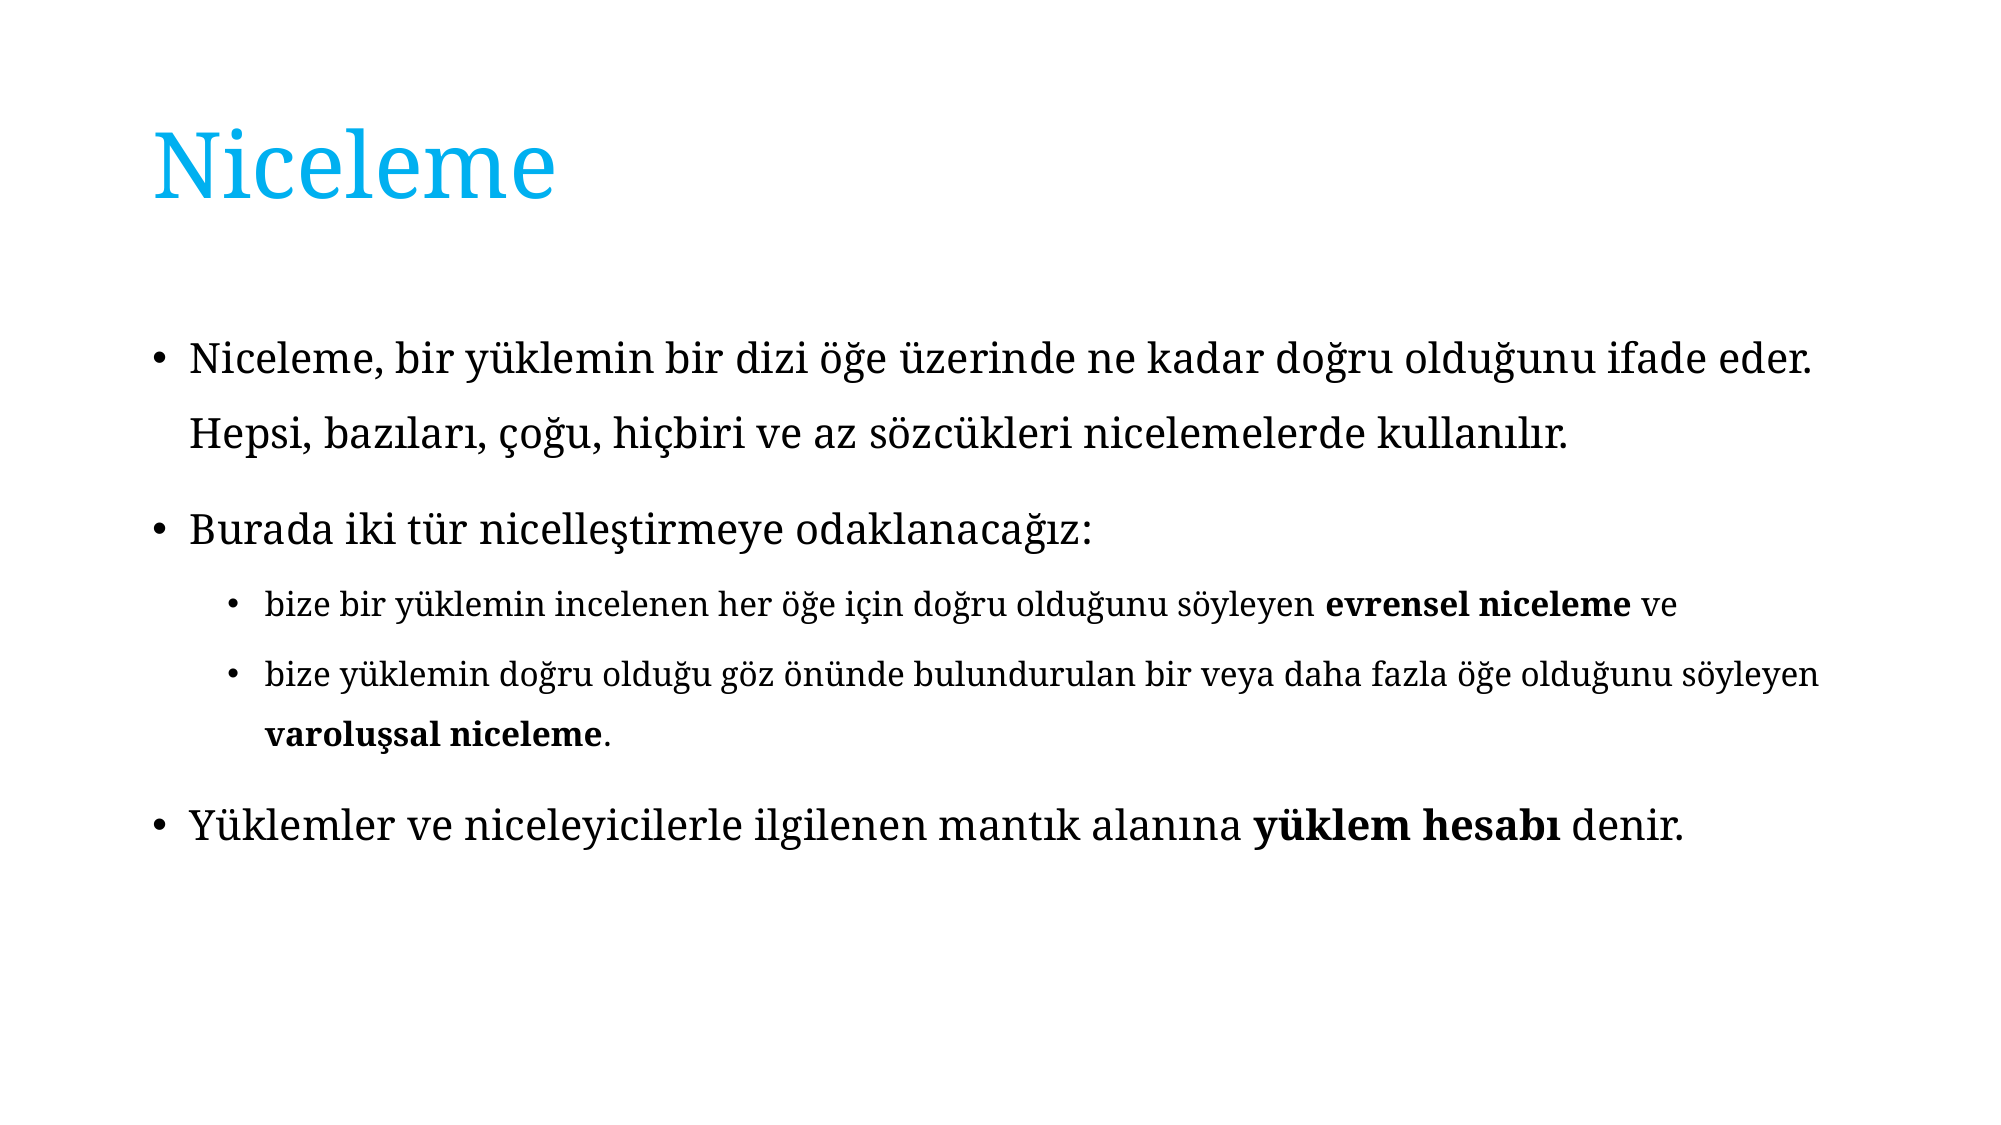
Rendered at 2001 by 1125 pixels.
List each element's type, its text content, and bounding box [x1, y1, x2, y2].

list Niceleme, bir yüklemin bir dizi öğe üzerinde ne kadar doğru olduğunu ifade eder. Hepsi, bazıları, çoğu, hiçbiri ve az sözcükleri nicelemelerde kullanılır. Burada iki tür nicelleştirmeye odaklanacağız: bize bir yüklemin incelenen her öğe için doğru olduğunu söyleyen evrensel niceleme ve bize yüklemin doğru olduğu göz önünde bulundurulan bir veya daha fazla öğe olduğunu söyleyen varoluşsal niceleme. Yüklemler ve niceleyicilerle ilgilenen mantık alanına yüklem hesabı denir. [137, 299, 1863, 1014]
title Niceleme [137, 59, 1863, 278]
